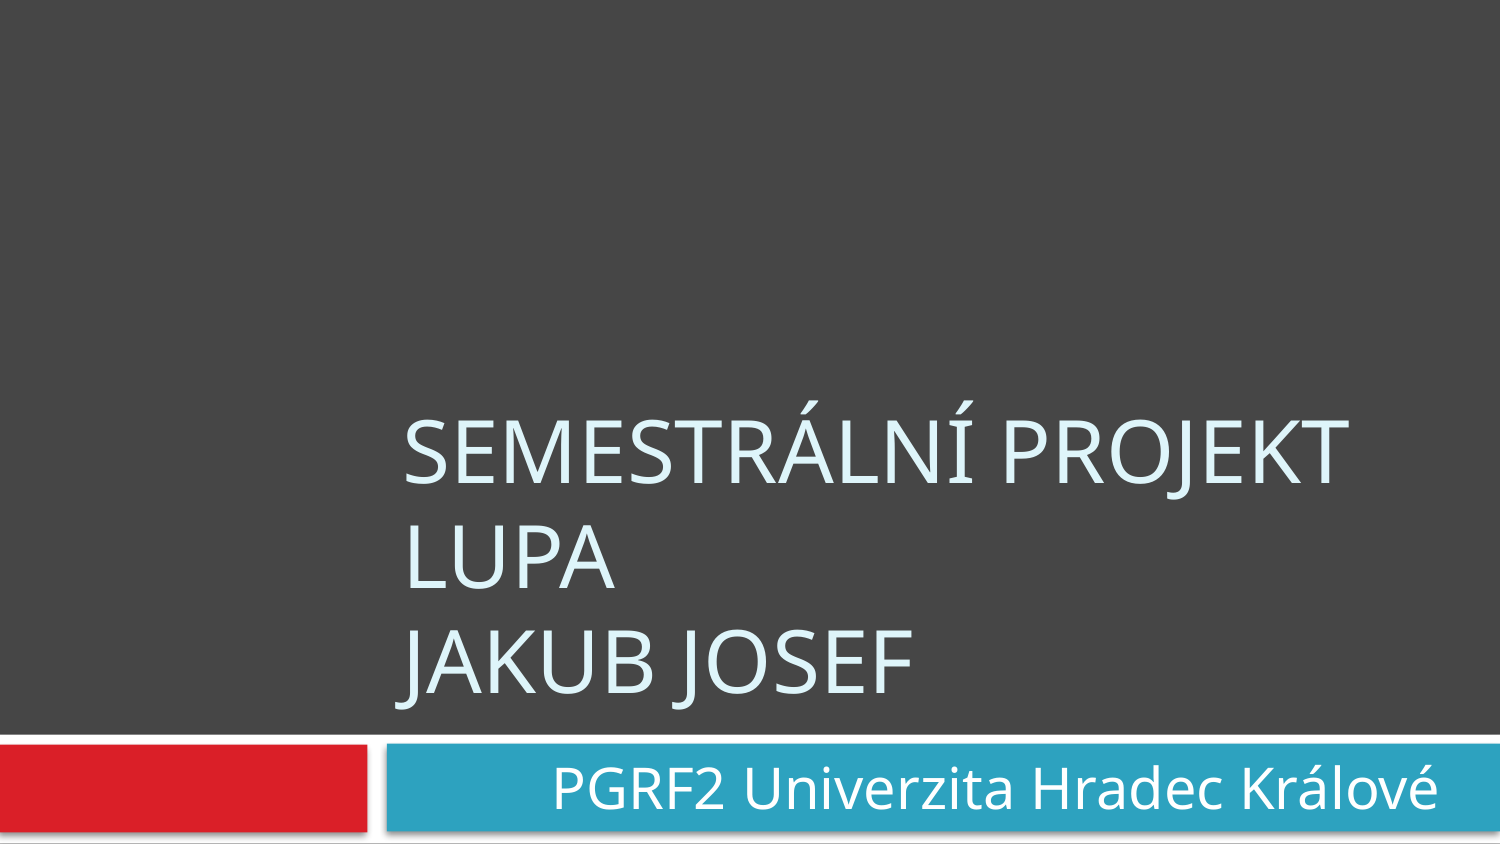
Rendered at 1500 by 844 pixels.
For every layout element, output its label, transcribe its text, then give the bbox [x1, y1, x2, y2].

title Semestrální projekt Lupa Jakub Josef [387, 384, 1450, 719]
subtitle PGRF2 Univerzita Hradec Králové [387, 744, 1457, 829]
